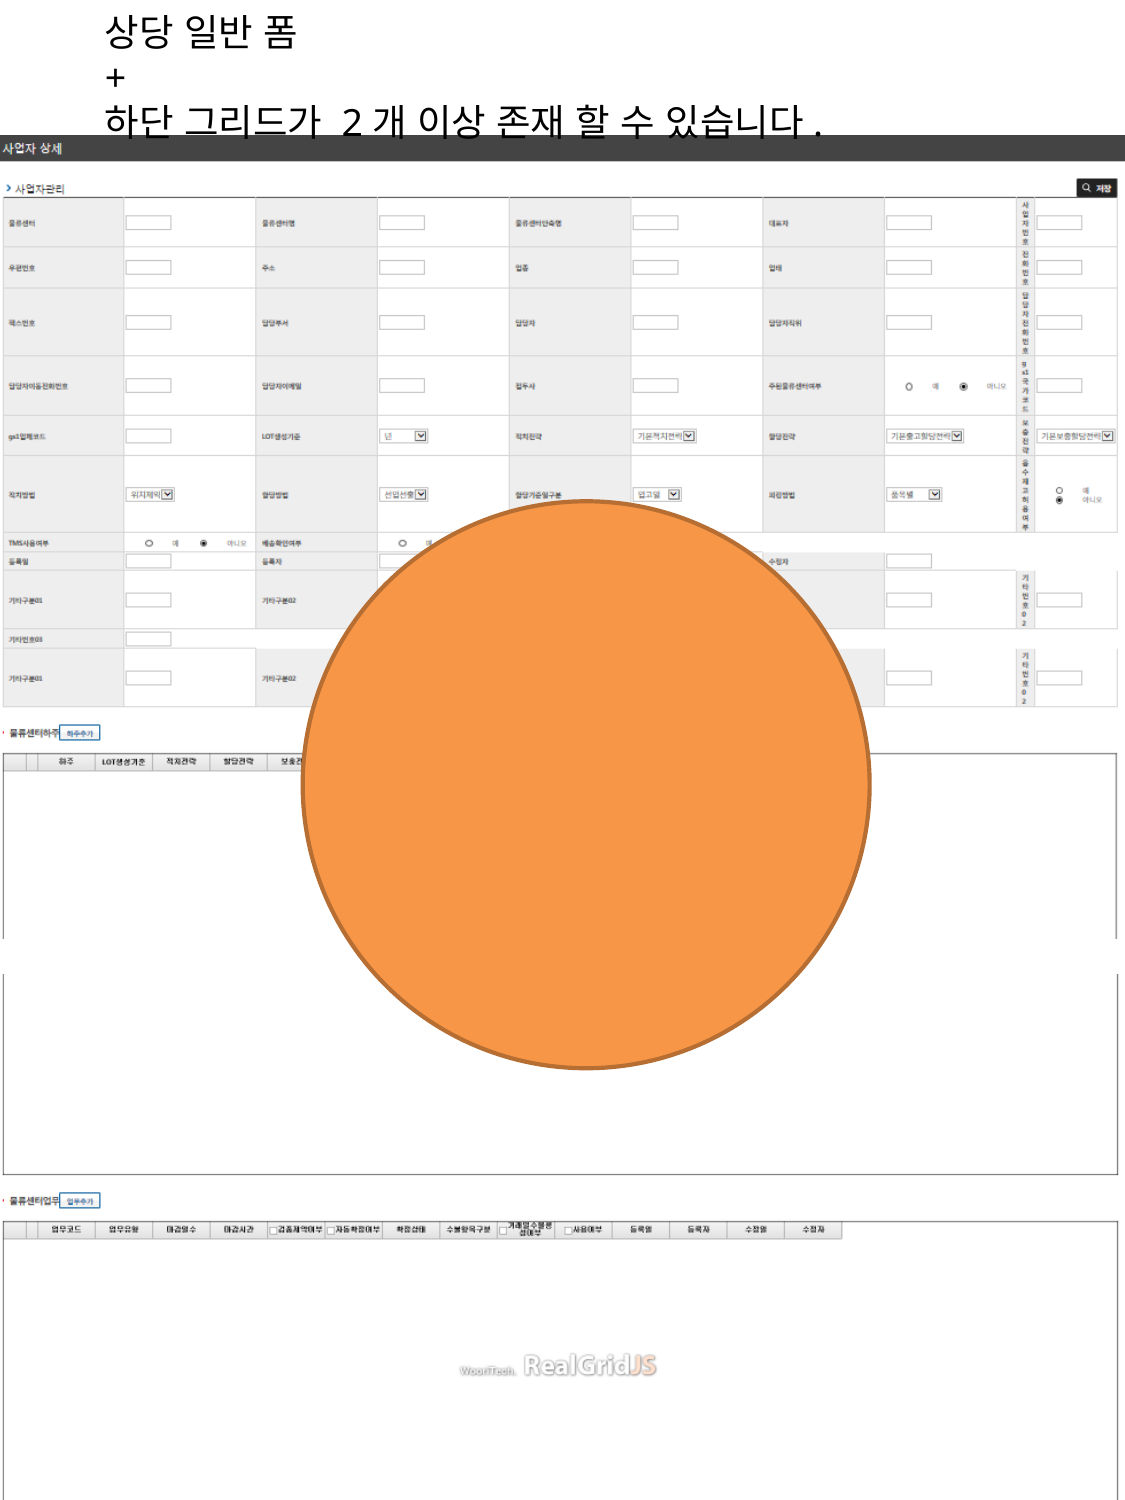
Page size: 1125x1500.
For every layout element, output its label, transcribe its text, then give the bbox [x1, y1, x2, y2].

text_box 등록/수정 팝업 상당 일반 폼 + 하단 그리드가 2개 이상 존재 할 수 있습니다. [89, 0, 1125, 135]
text_box [352, 949, 820, 972]
picture [0, 135, 1125, 940]
picture [0, 974, 1125, 1500]
